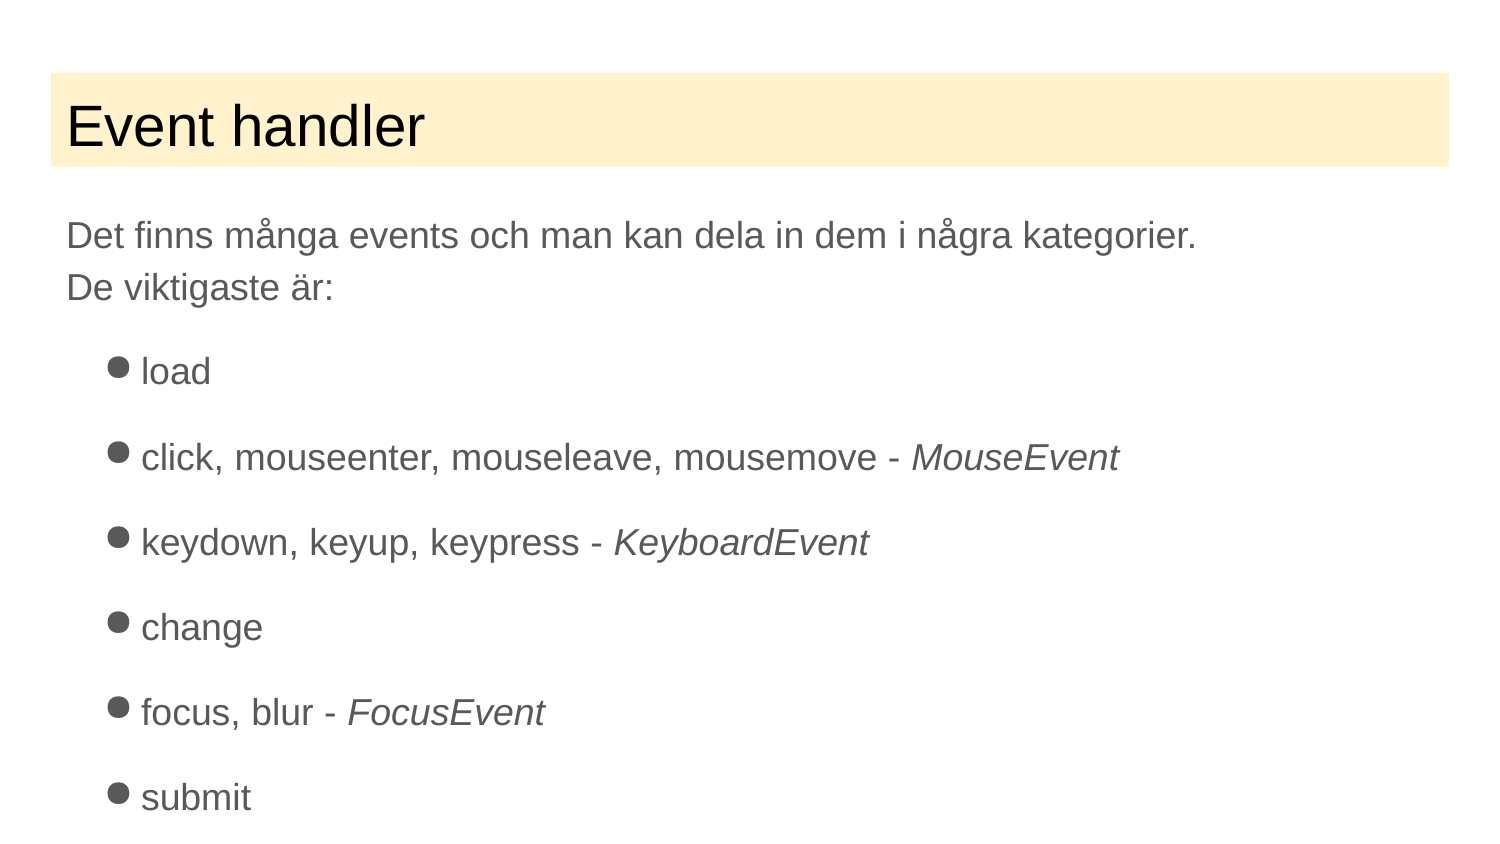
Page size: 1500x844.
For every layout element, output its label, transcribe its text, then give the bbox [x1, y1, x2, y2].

title Event handler [51, 72, 1449, 167]
list Det finns många events och man kan dela in dem i några kategorier. De viktigaste är: load click, mouseenter, mouseleave, mousemove - MouseEvent keydown, keyup, keypress - KeyboardEvent change focus, blur - FocusEvent submit Events som inte har någon annan kategori tillhör kategorin Event. [51, 189, 1449, 844]
